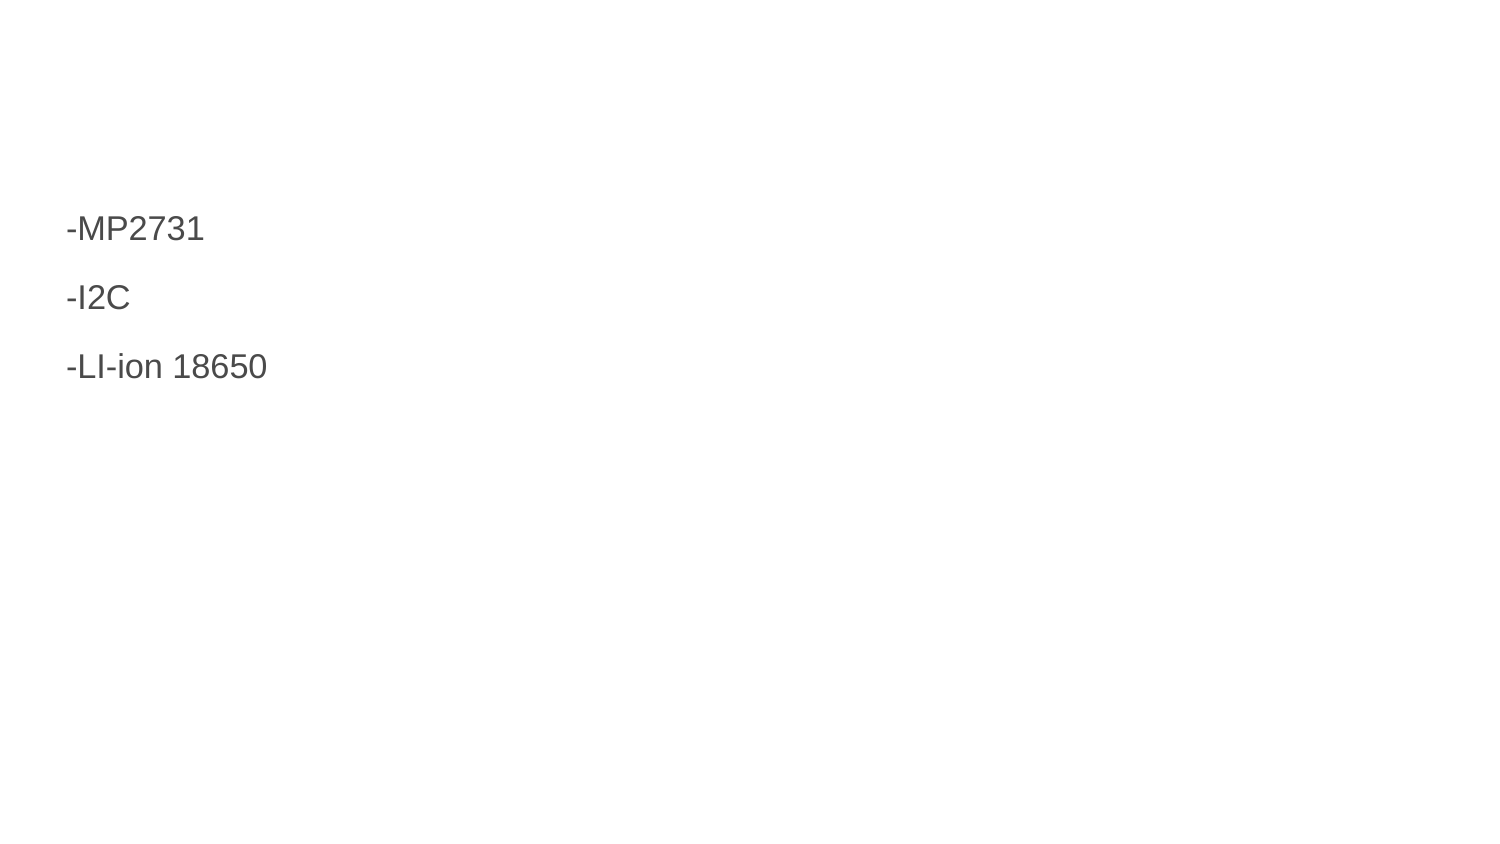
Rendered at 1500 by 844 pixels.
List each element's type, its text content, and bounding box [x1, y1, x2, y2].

list -MP2731 -I2C -LI-ion 18650 [51, 189, 1449, 750]
